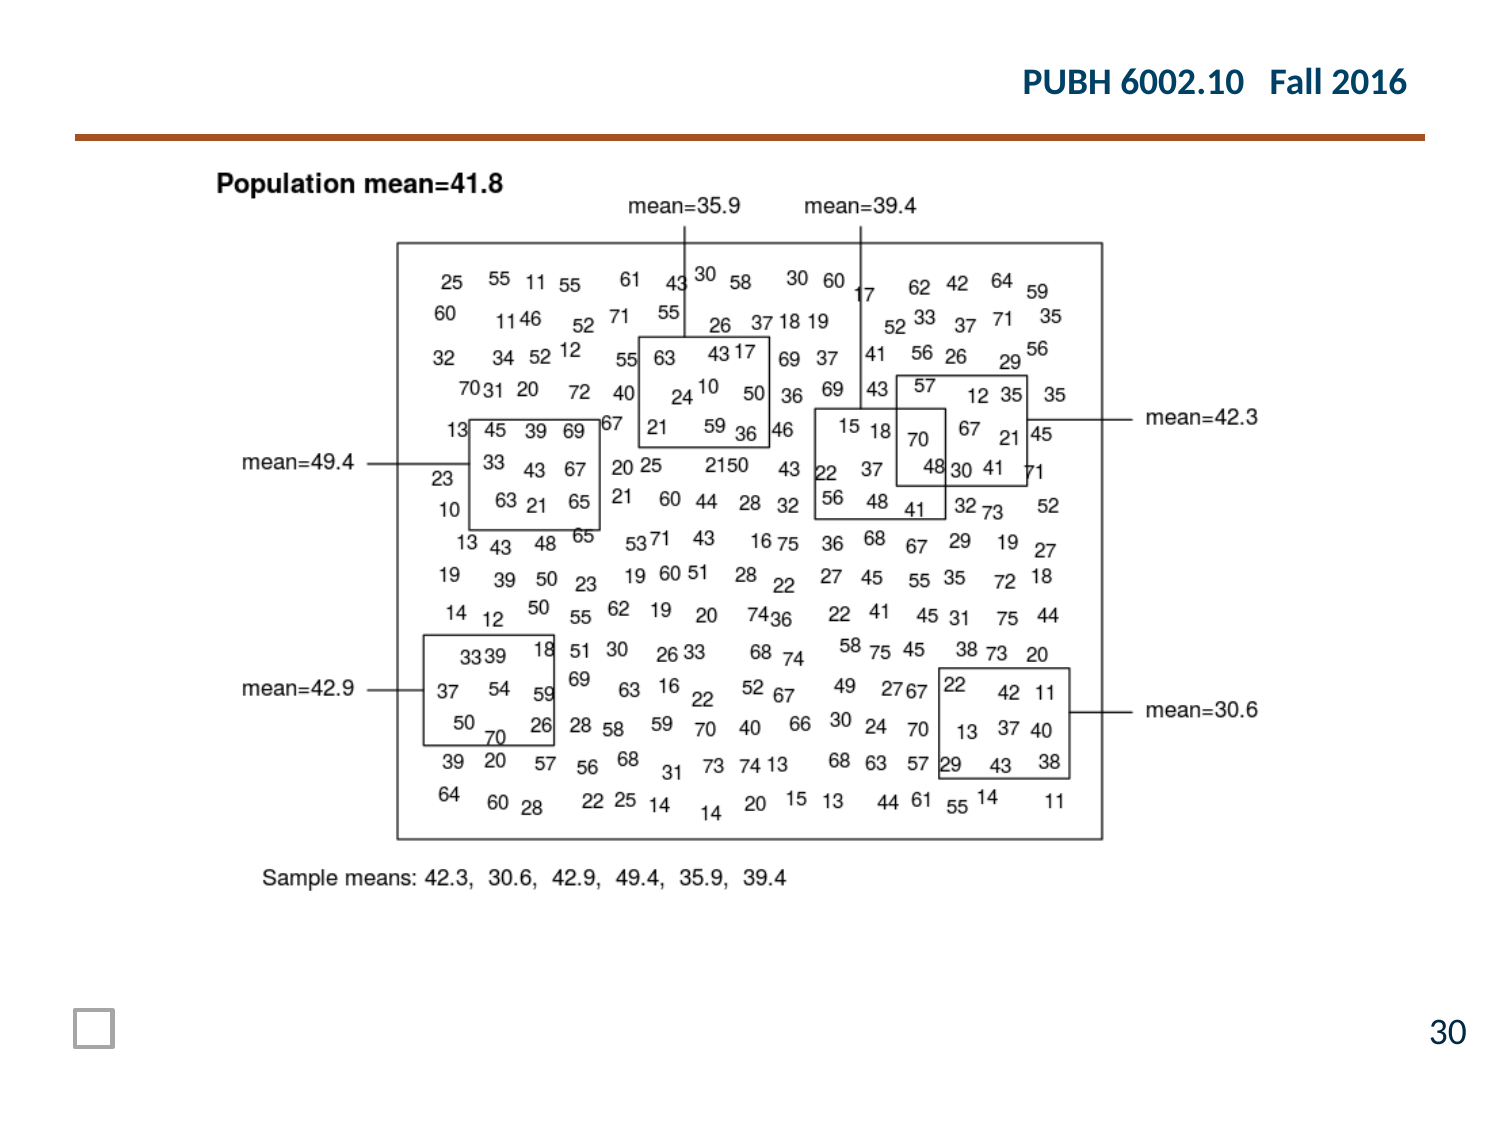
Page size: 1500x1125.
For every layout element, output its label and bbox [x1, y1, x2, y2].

list [208, 162, 1292, 976]
